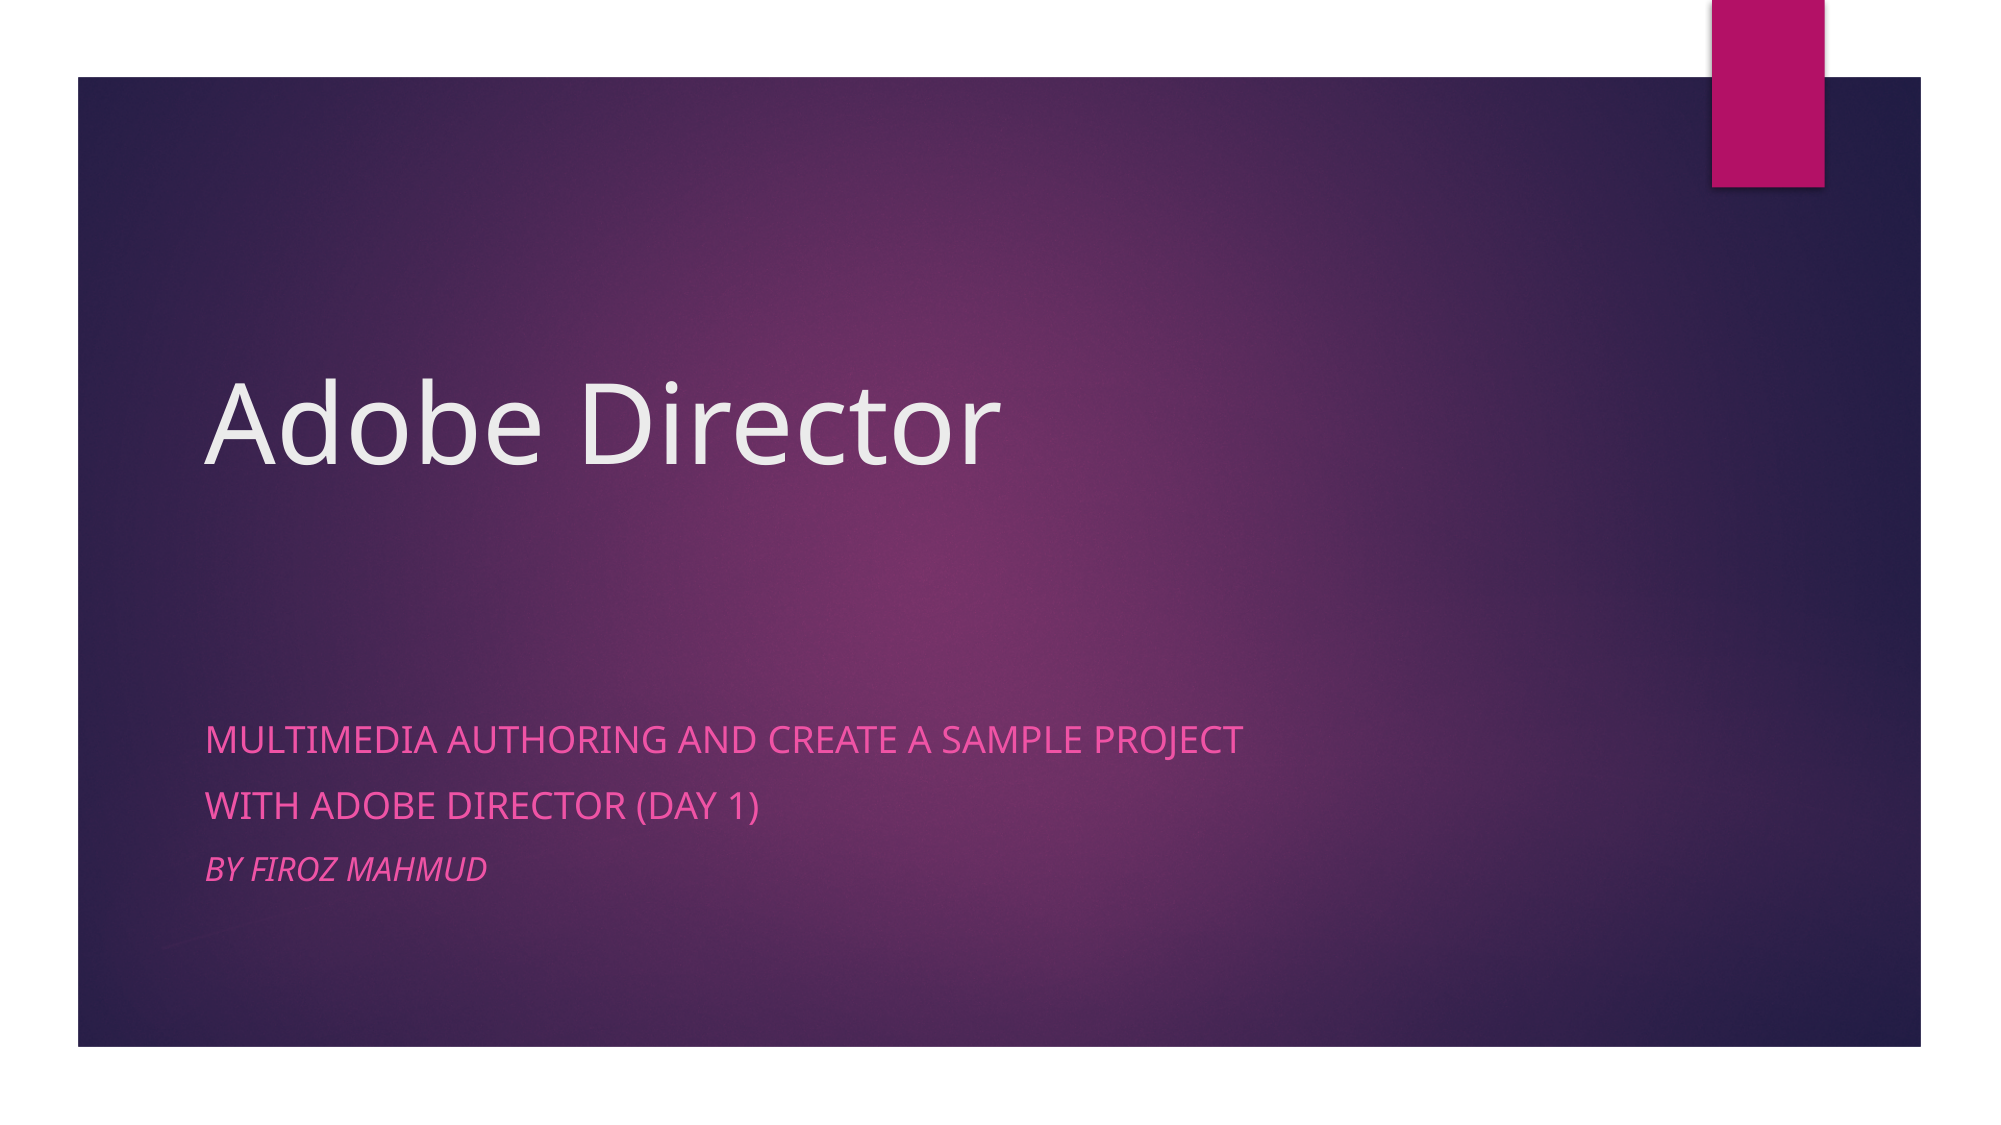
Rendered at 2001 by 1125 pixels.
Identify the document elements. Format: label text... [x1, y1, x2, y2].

title Adobe Director [189, 344, 1638, 626]
subtitle Multimedia authoring and create a sample project with Adobe Director (Day 1) By FIROZ MAHMUD [189, 708, 1811, 925]
